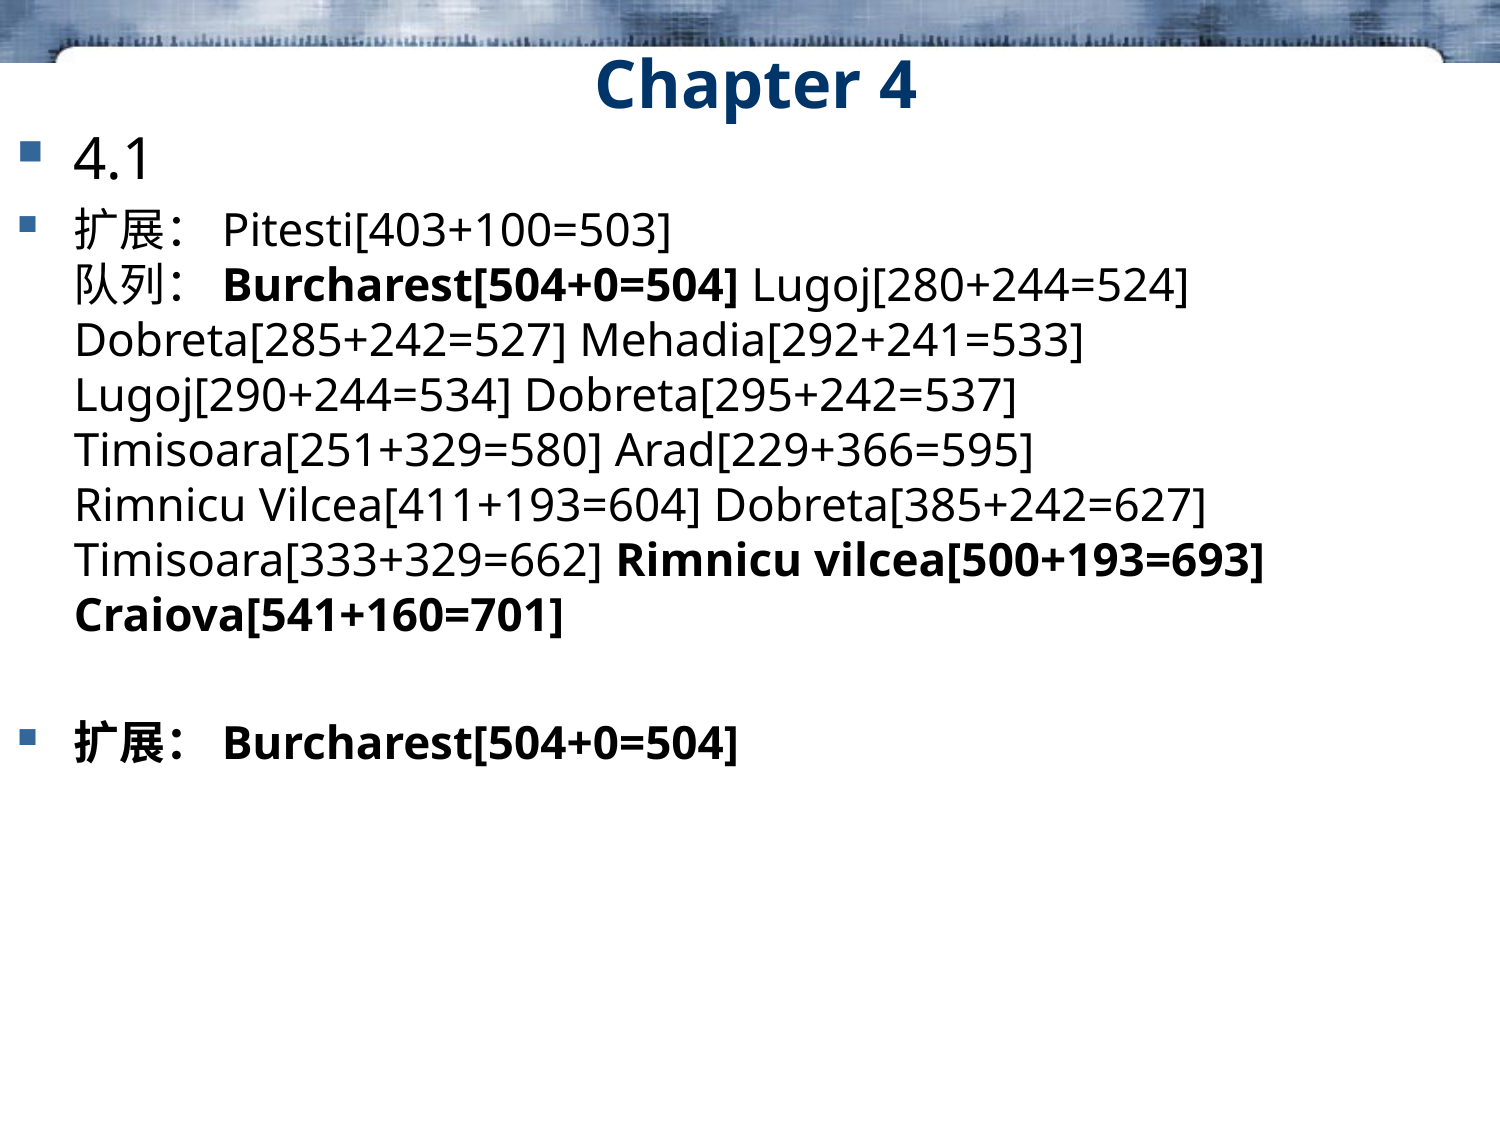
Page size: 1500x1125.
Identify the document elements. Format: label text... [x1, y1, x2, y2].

list 4.1 扩展：Pitesti[403+100=503] 队列：Burcharest[504+0=504] Lugoj[280+244=524] Dobreta[285+242=527] Mehadia[292+241=533] Lugoj[290+244=534] Dobreta[295+242=537] Timisoara[251+329=580] Arad[229+366=595] Rimnicu Vilcea[411+193=604] Dobreta[385+242=627] Timisoara[333+329=662] Rimnicu vilcea[500+193=693] Craiova[541+160=701] 扩展：Burcharest[504+0=504] [2, 113, 1500, 1125]
picture [0, 0, 1500, 63]
title Chapter 4 [62, 19, 1450, 113]
